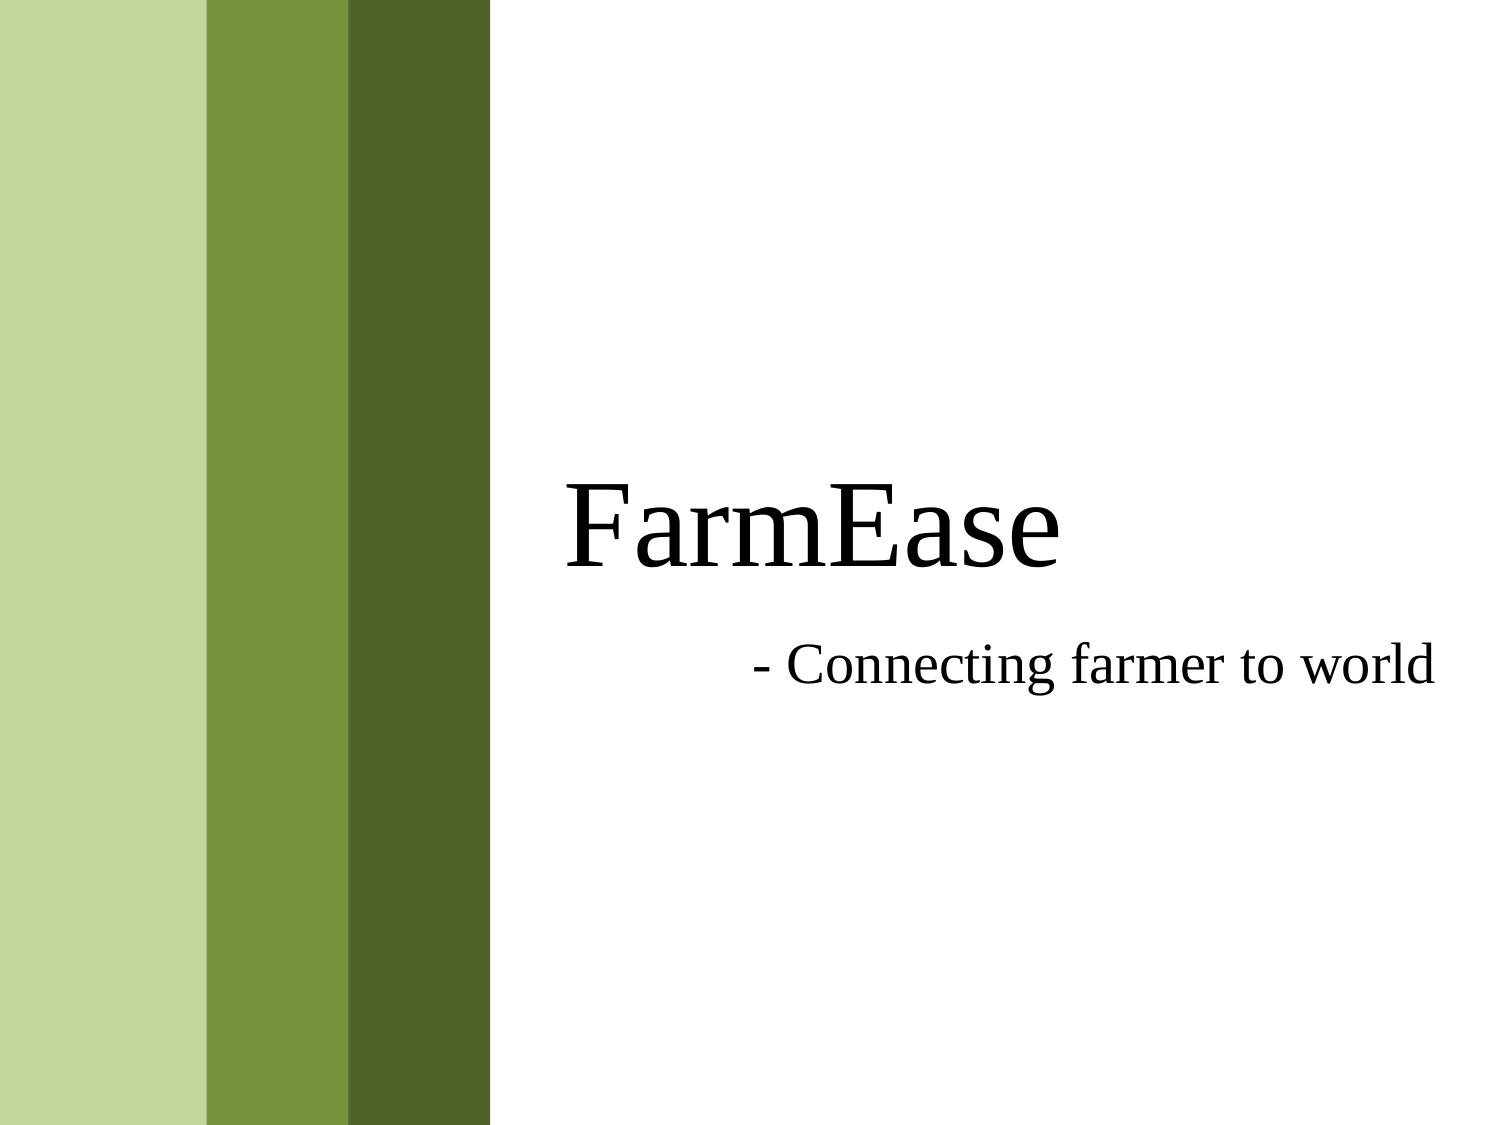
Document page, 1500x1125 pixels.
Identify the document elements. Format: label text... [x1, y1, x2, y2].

text_box [209, 0, 350, 1125]
text_box [0, 0, 209, 1125]
text_box [350, 0, 492, 1125]
text_box FarmEase [549, 433, 1081, 599]
text_box - Connecting farmer to world [738, 617, 1500, 703]
